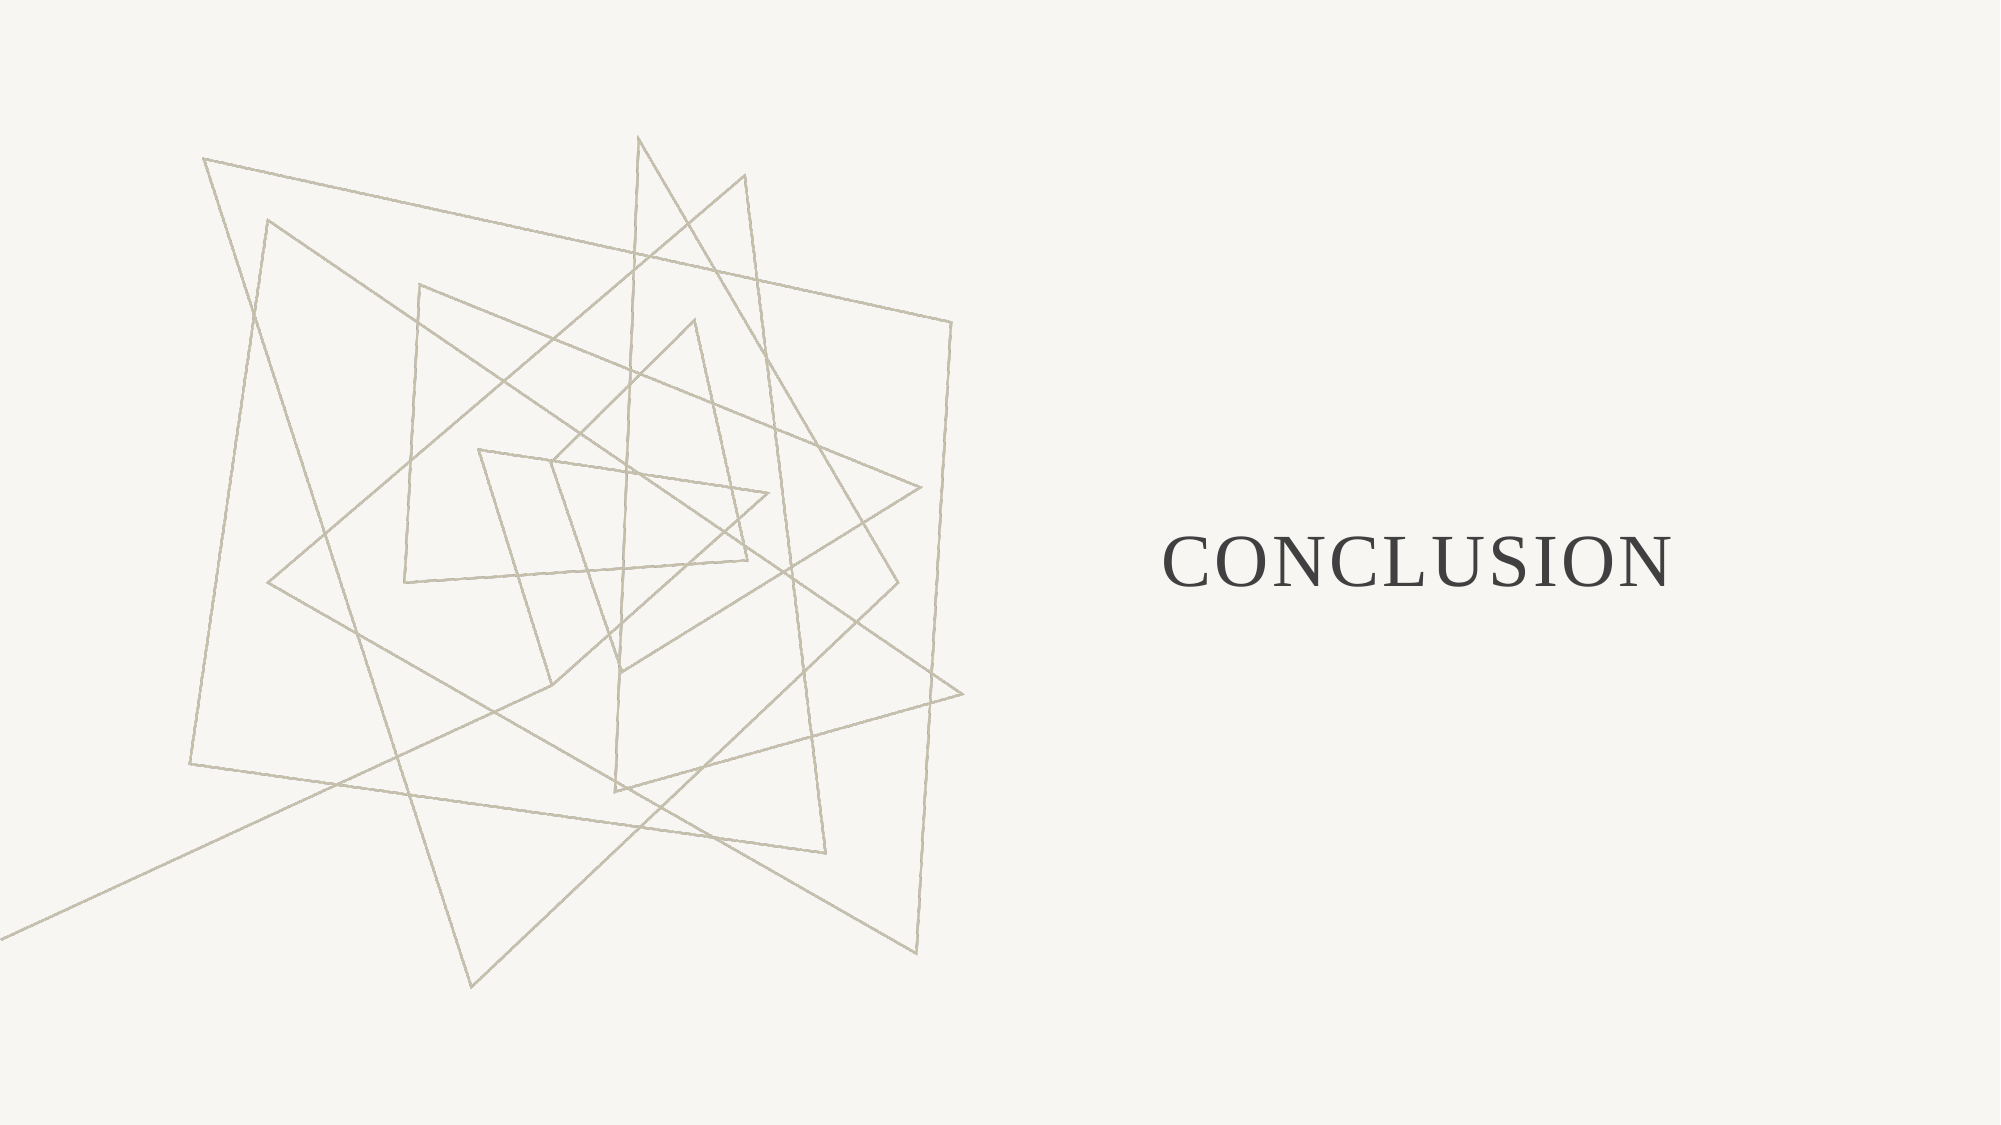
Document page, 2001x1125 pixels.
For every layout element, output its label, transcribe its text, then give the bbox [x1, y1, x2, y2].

picture [0, 135, 965, 989]
title conclusion [1146, 421, 1833, 704]
